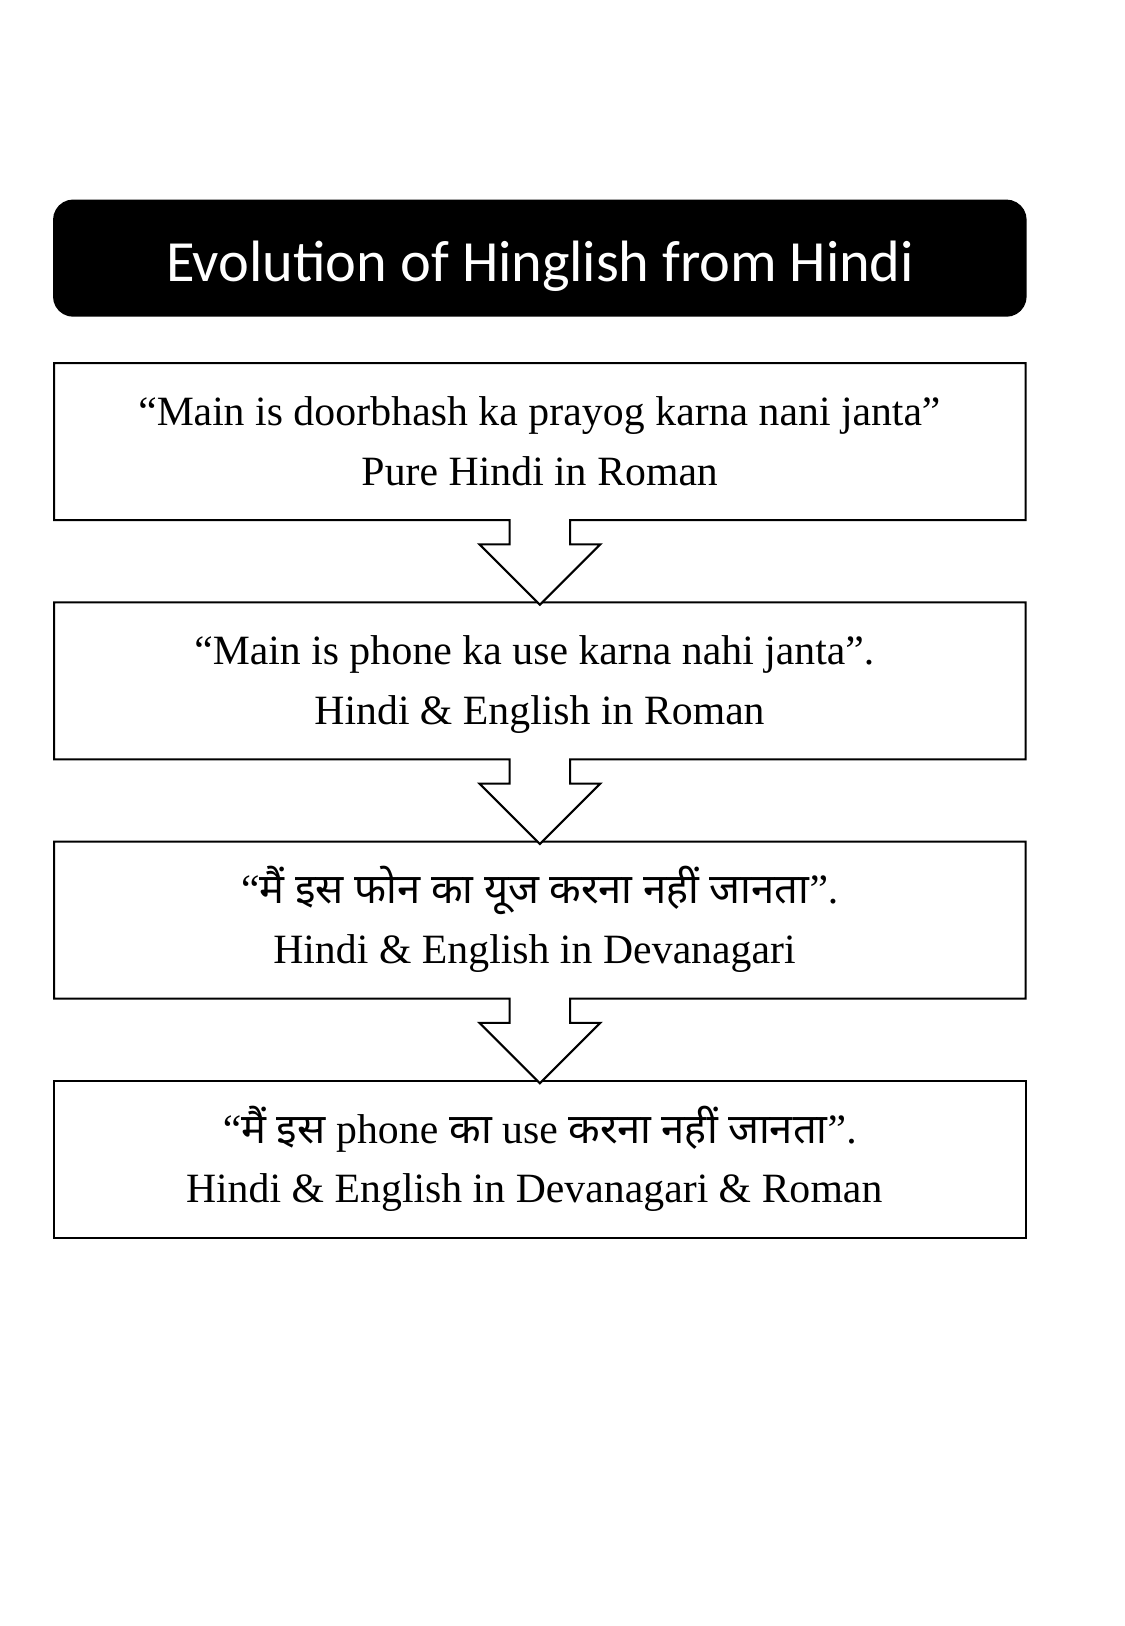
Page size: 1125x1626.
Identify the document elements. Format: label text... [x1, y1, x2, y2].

text_box Evolution of Hinglish from Hindi [53, 199, 1027, 317]
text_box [54, 362, 1026, 1239]
